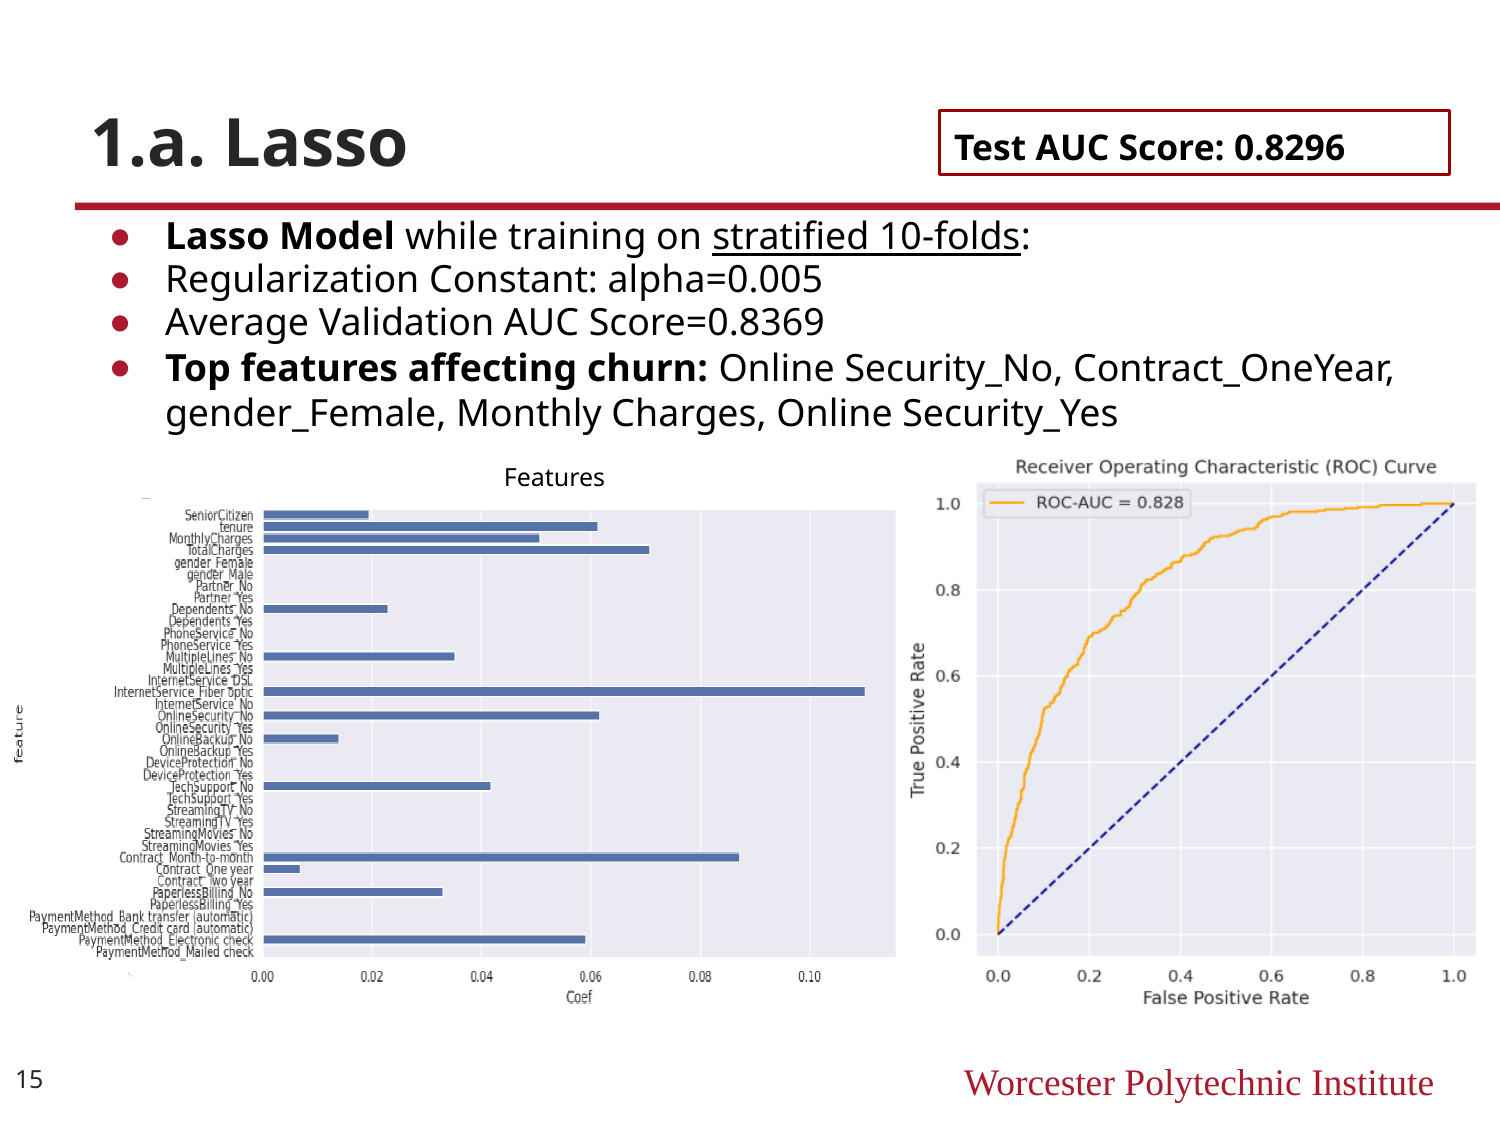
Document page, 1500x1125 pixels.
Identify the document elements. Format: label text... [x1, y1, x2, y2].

picture [0, 454, 1487, 1011]
title 1.a. Lasso [75, 56, 1425, 188]
list Lasso Model while training on stratified 10-folds: Regularization Constant: alpha=0.005 Average Validation AUC Score=0.8369 Top features affecting churn: Online Security_No, Contract_OneYear, gender_Female, Monthly Charges, Online Security_Yes [75, 208, 1474, 496]
text_box Test AUC Score: 0.8296 [939, 110, 1450, 175]
slide_number ‹#› [0, 1047, 75, 1113]
text_box Features [488, 446, 682, 488]
